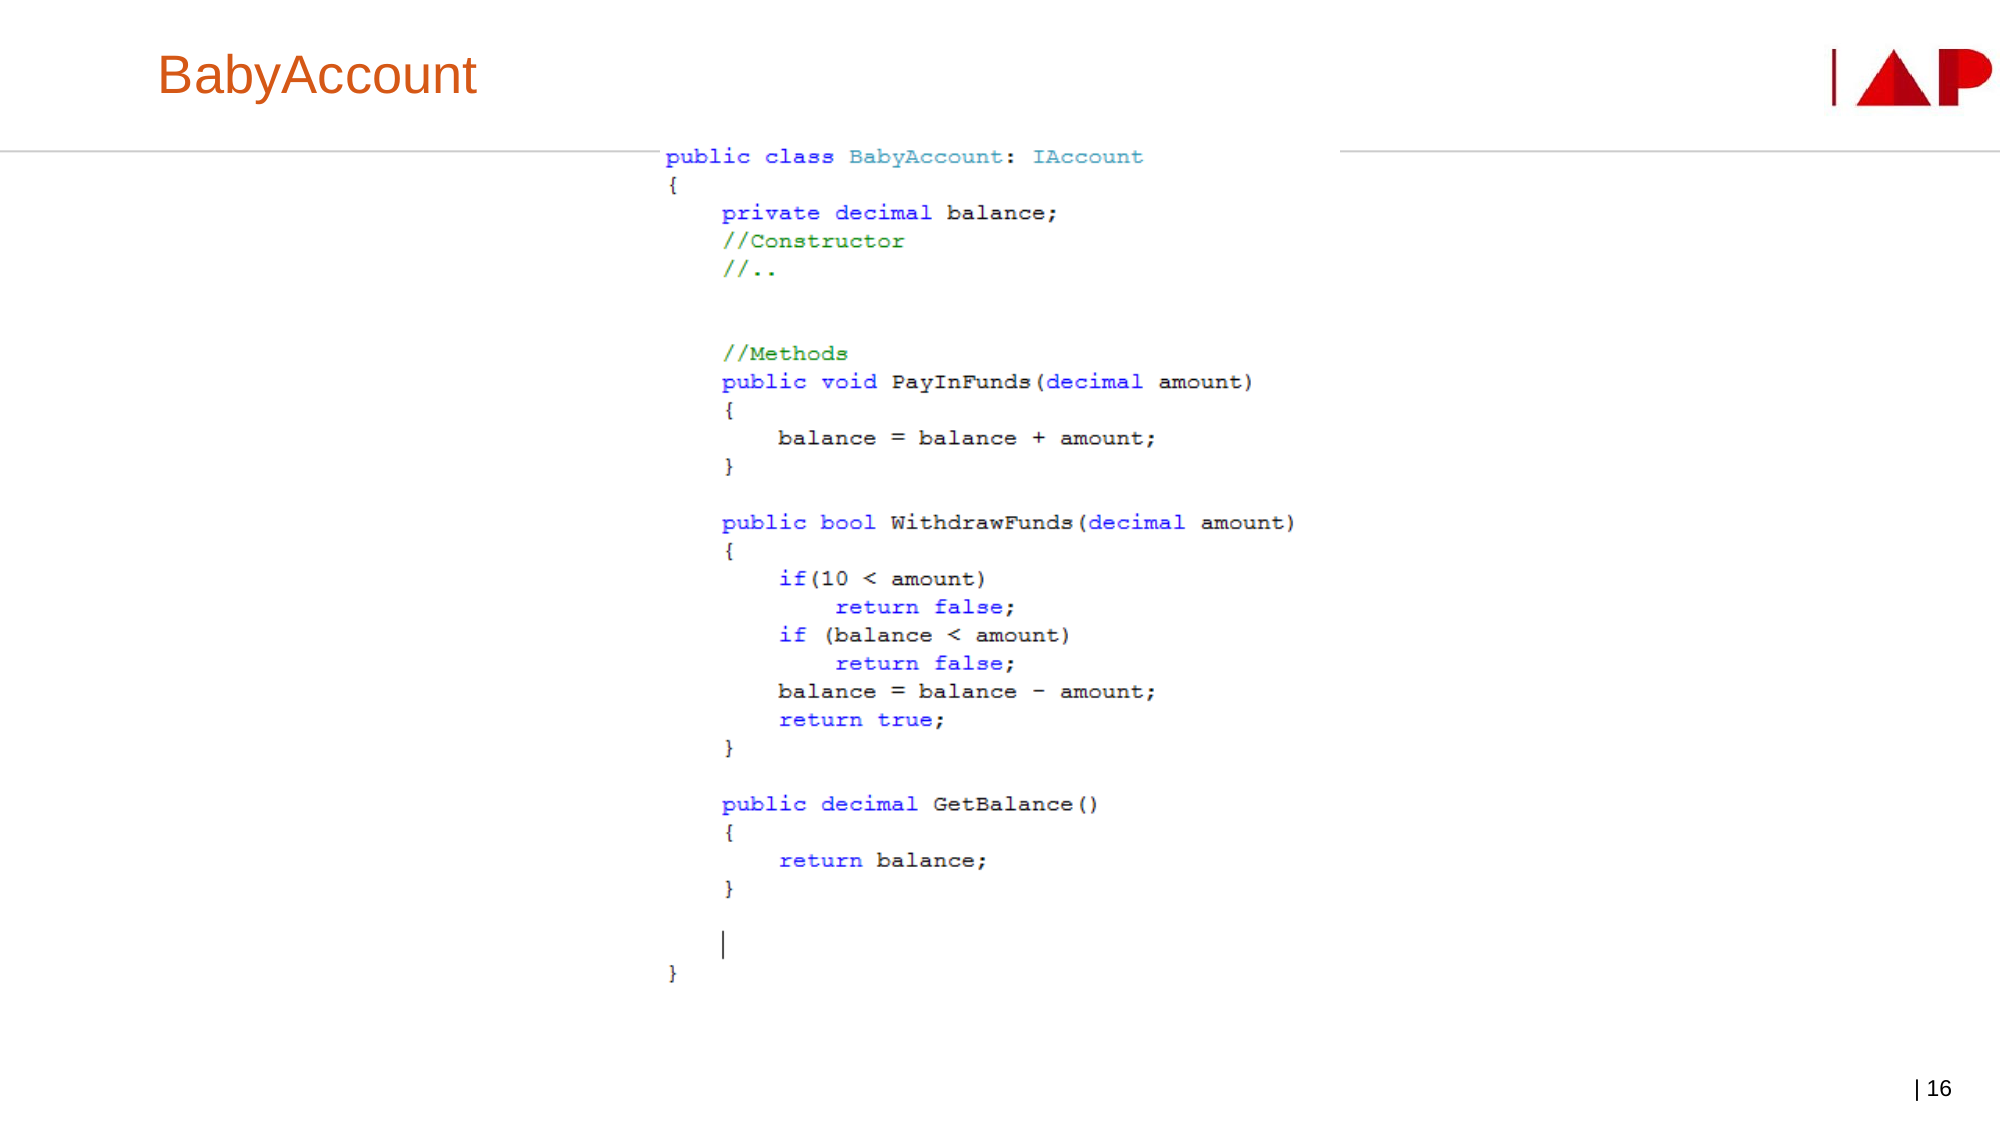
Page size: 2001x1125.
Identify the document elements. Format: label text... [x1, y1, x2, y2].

picture [1843, 10, 2000, 142]
slide_number | 16 [1425, 1061, 1953, 1113]
title BabyAccount [157, 0, 1843, 152]
picture [659, 135, 1341, 990]
